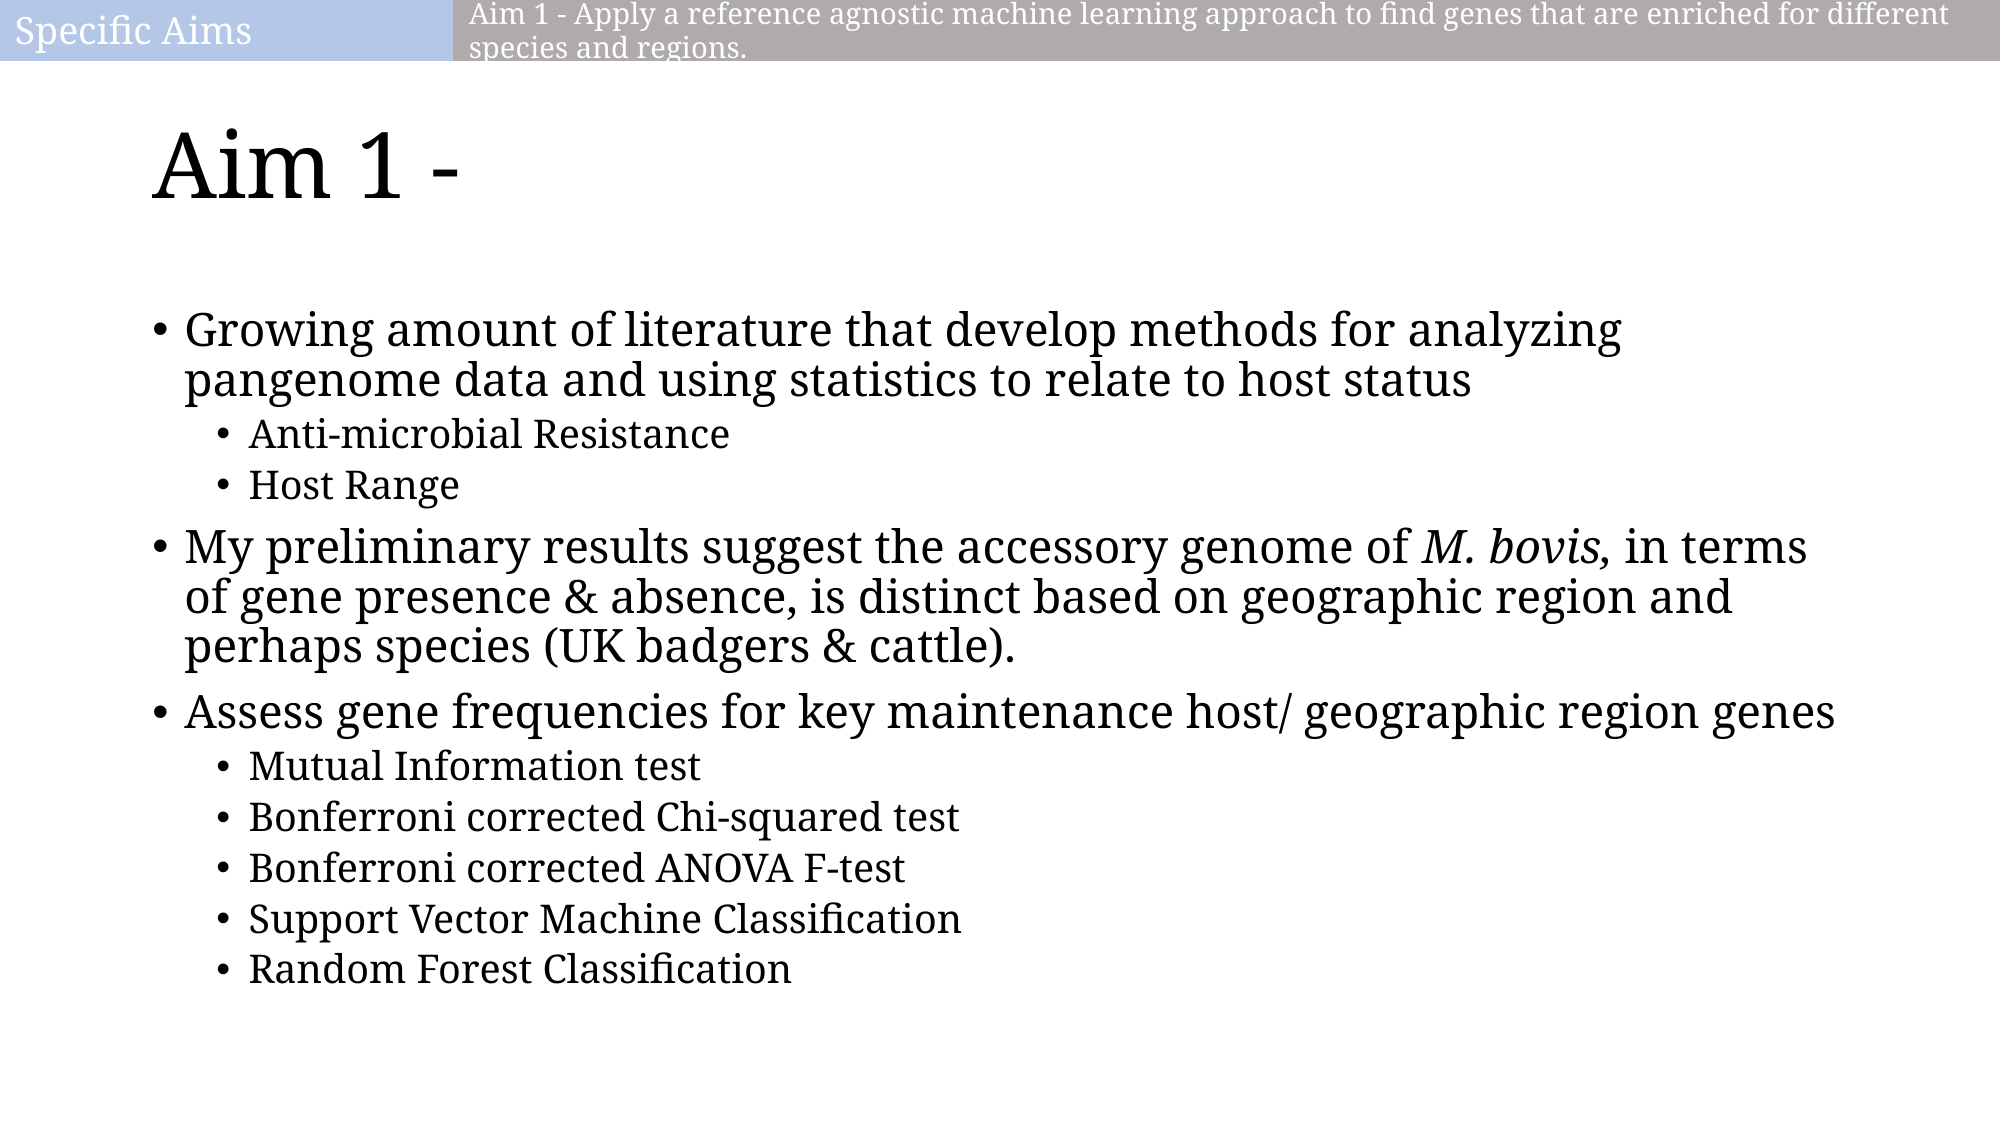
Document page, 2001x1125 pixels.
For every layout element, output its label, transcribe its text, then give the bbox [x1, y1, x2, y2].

title Aim 1 - [137, 61, 1944, 278]
text_box Aim 1 - Apply a reference agnostic machine learning approach to find genes that are enriched for different species and regions. [453, 0, 2000, 61]
list Growing amount of literature that develop methods for analyzing pangenome data and using statistics to relate to host status Anti-microbial Resistance Host Range My preliminary results suggest the accessory genome of M. bovis, in terms of gene presence & absence, is distinct based on geographic region and perhaps species (UK badgers & cattle). Assess gene frequencies for key maintenance host/ geographic region genes Mutual Information test Bonferroni corrected Chi-squared test Bonferroni corrected ANOVA F-test Support Vector Machine Classification Random Forest Classification [137, 299, 1863, 1014]
text_box Specific Aims [0, 0, 453, 61]
